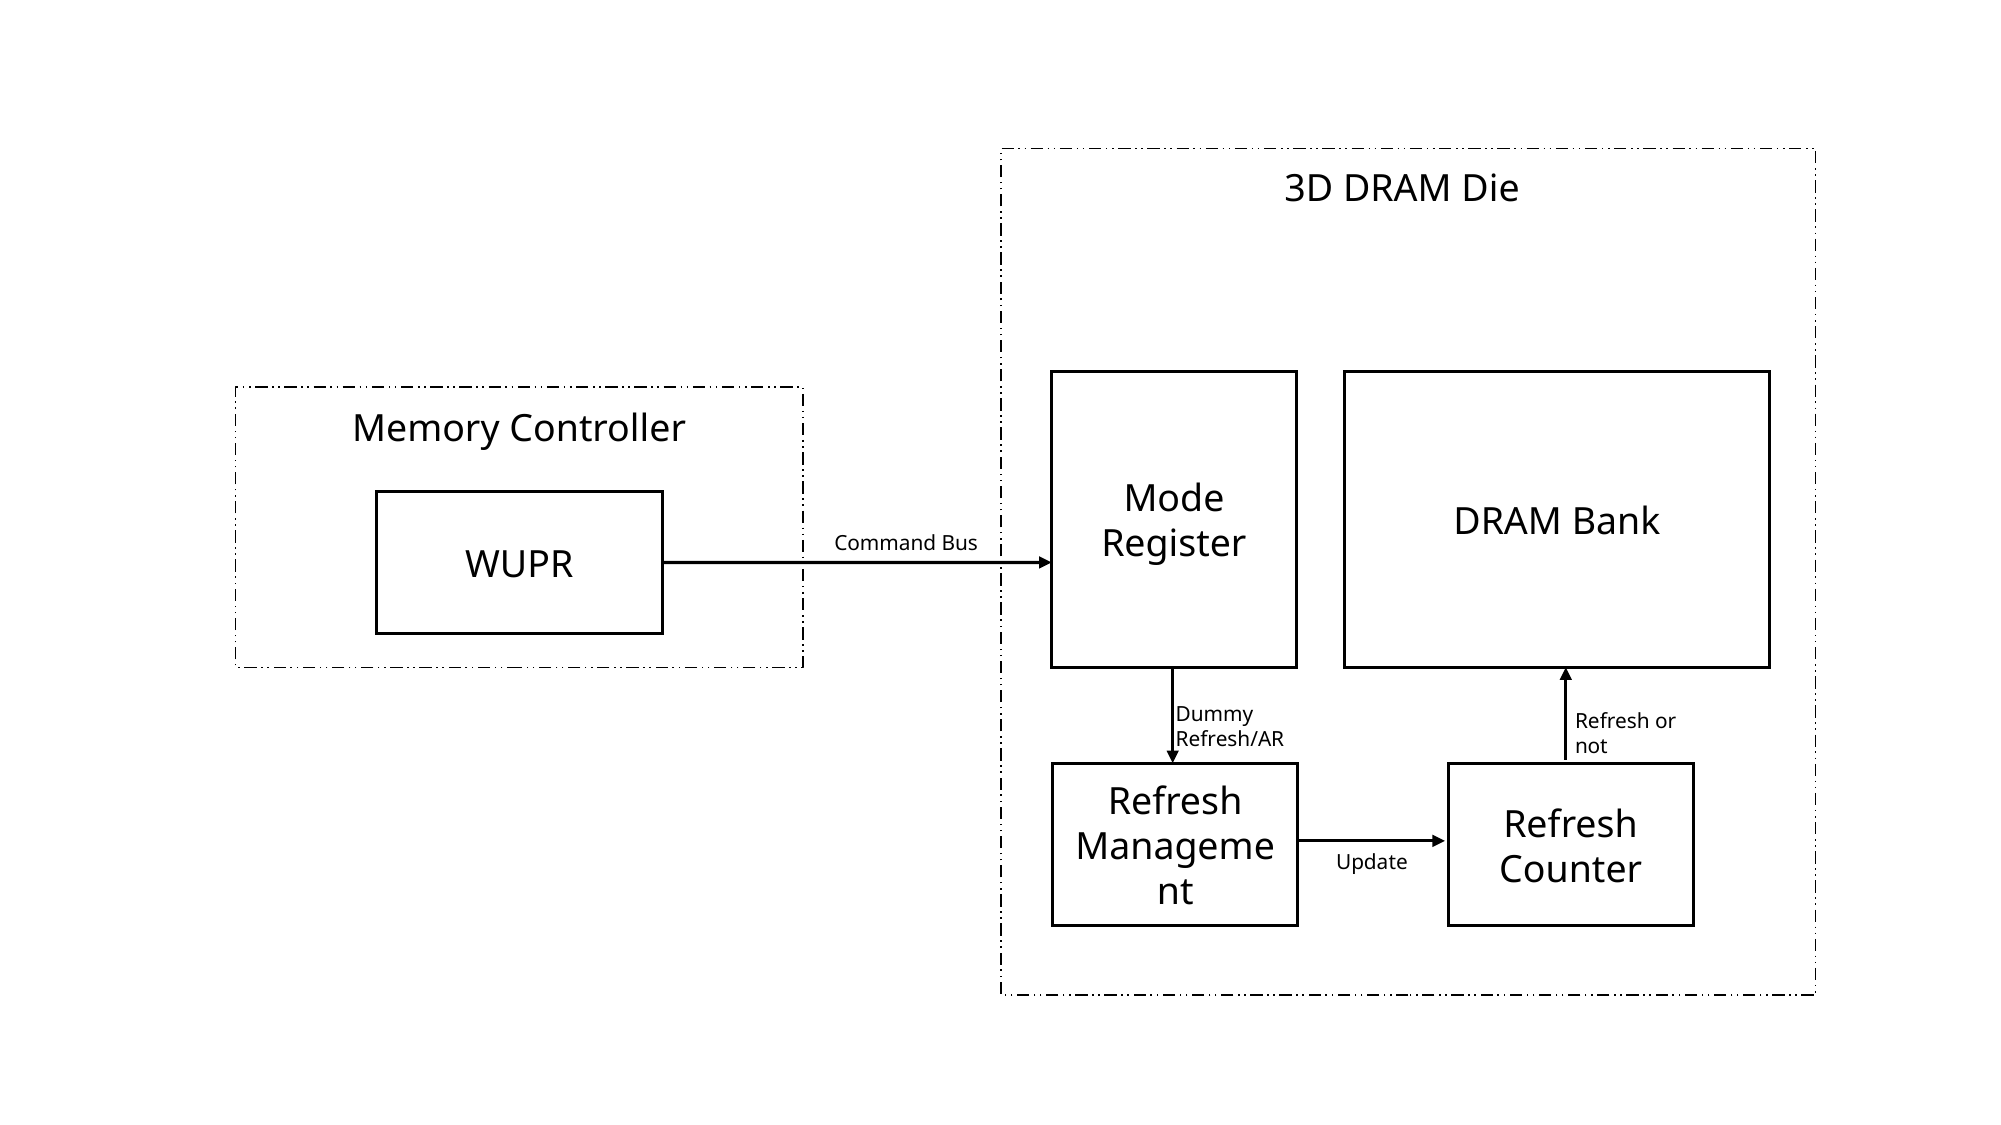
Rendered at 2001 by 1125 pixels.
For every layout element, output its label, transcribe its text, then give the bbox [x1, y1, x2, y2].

text_box Memory Controller [19, 396, 1001, 457]
text_box [235, 387, 803, 396]
text_box Refresh Counter [1447, 762, 1695, 927]
text_box [1001, 148, 1816, 156]
text_box Refresh or not [1560, 700, 1717, 766]
text_box WUPR [375, 490, 664, 635]
text_box [235, 457, 803, 668]
text_box DRAM Bank [1343, 370, 1771, 669]
text_box Dummy Refresh/AR [1174, 693, 1368, 758]
text_box Update [1321, 842, 1425, 881]
text_box Command Bus [819, 522, 996, 561]
text_box Refresh Management [1051, 762, 1299, 927]
text_box 3D DRAM Die [902, 156, 1903, 217]
text_box Dummy Refresh/AR [1160, 693, 1171, 758]
text_box [1001, 217, 1816, 996]
text_box Mode Register [1050, 370, 1298, 669]
